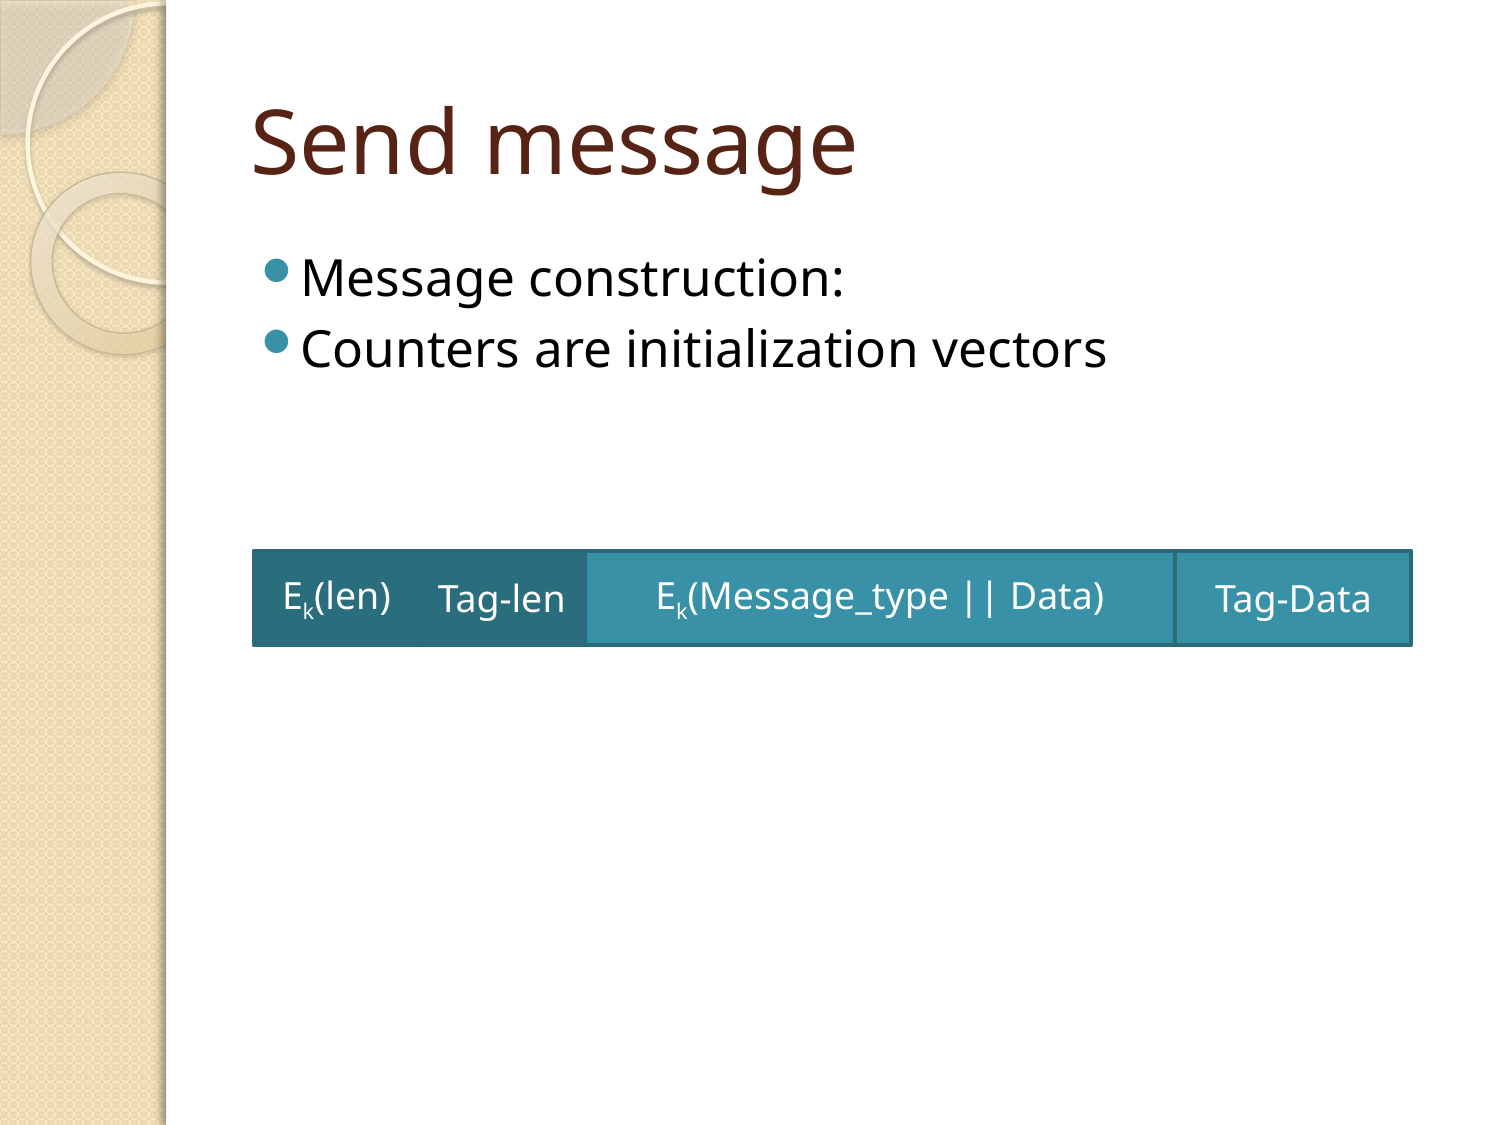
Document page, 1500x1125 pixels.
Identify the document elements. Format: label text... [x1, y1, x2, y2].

text_box Tag-len [421, 549, 583, 647]
text_box Ek(Message_type || Data) [583, 549, 1177, 647]
title Send message [235, 45, 1466, 233]
text_box Ek(len) [252, 549, 421, 647]
text_box Tag-Data [1177, 549, 1413, 647]
list Message construction: Counters are initialization vectors [235, 237, 1466, 386]
